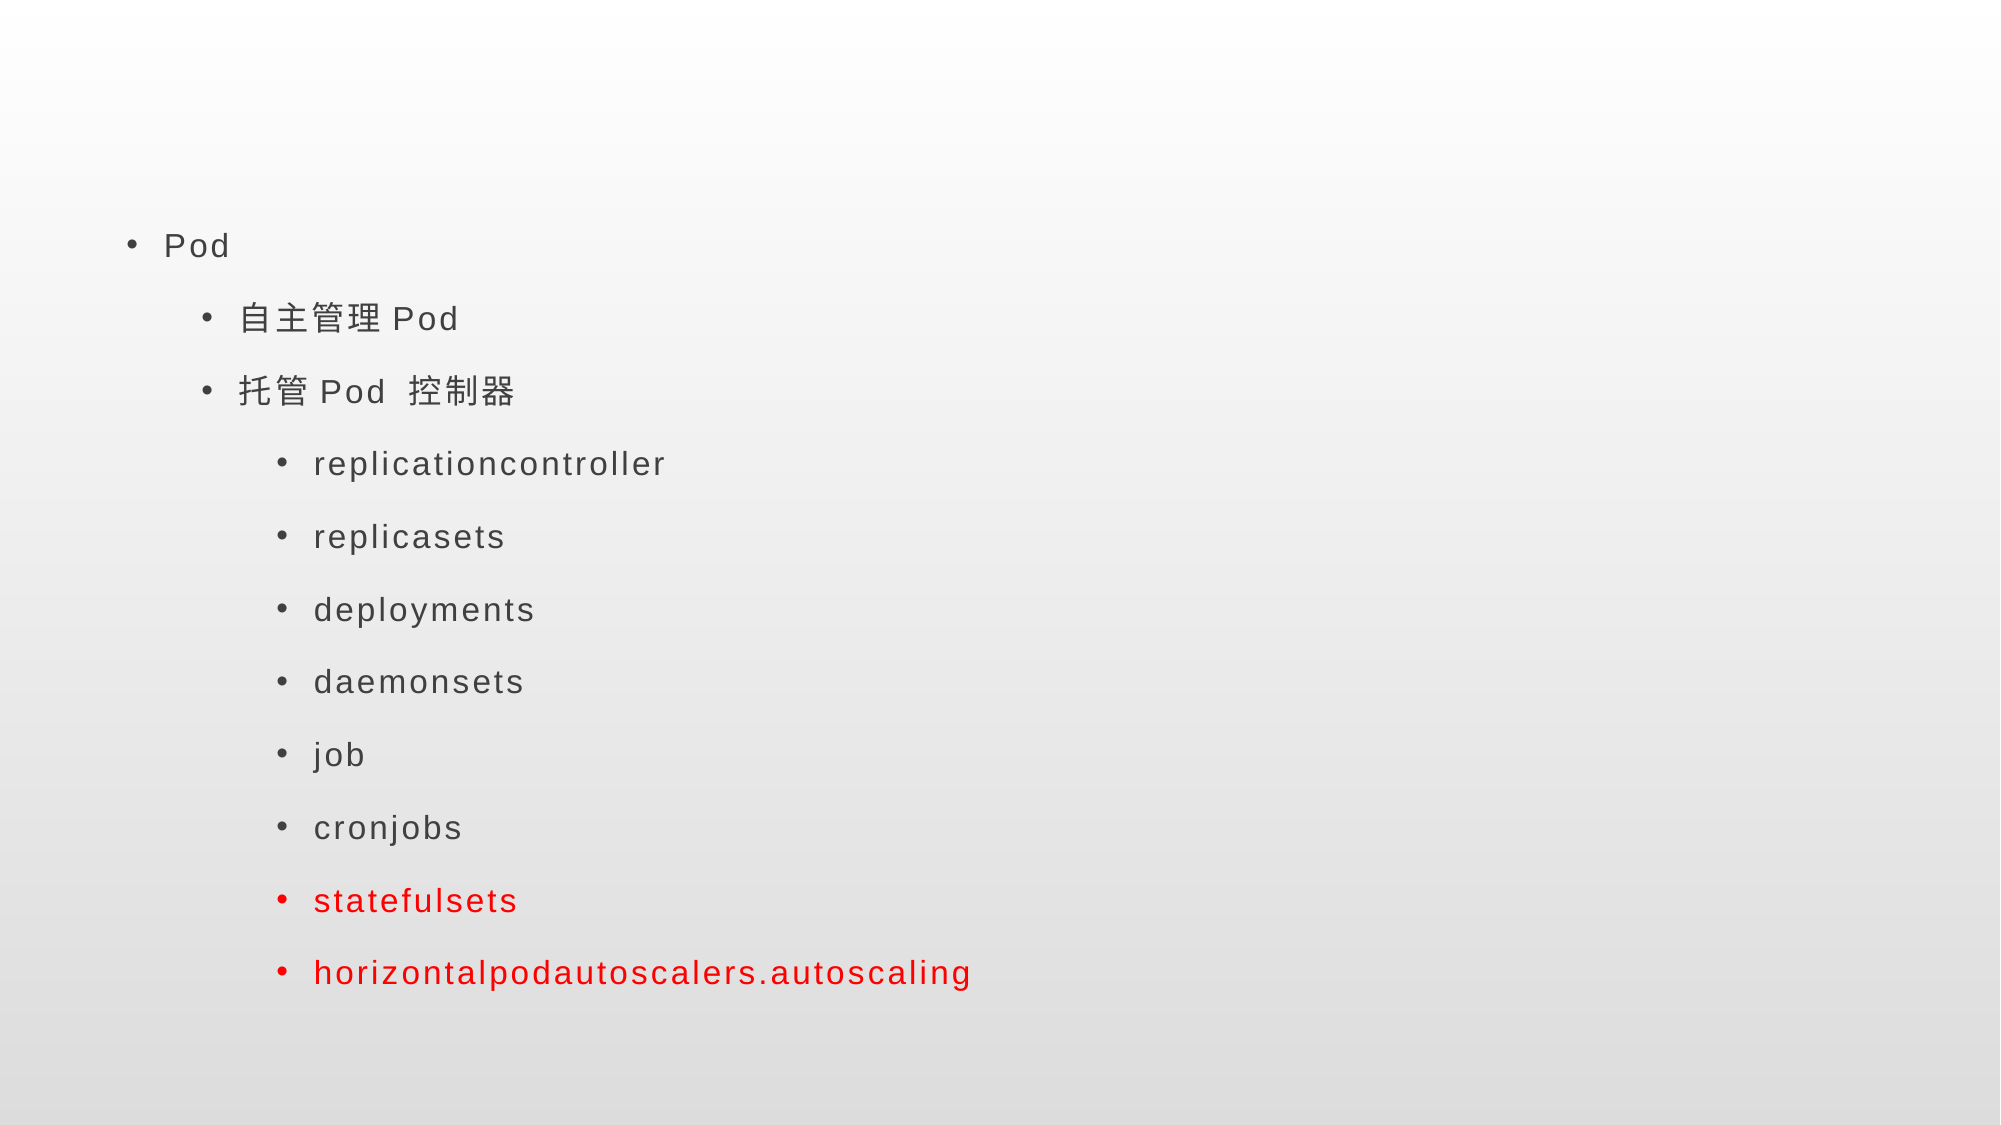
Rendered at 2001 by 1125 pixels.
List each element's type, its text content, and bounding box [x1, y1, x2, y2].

list Pod 自主管理Pod 托管Pod 控制器 replicationcontroller replicasets deployments daemonsets job cronjobs statefulsets horizontalpodautoscalers.autoscaling [109, 212, 1891, 1040]
